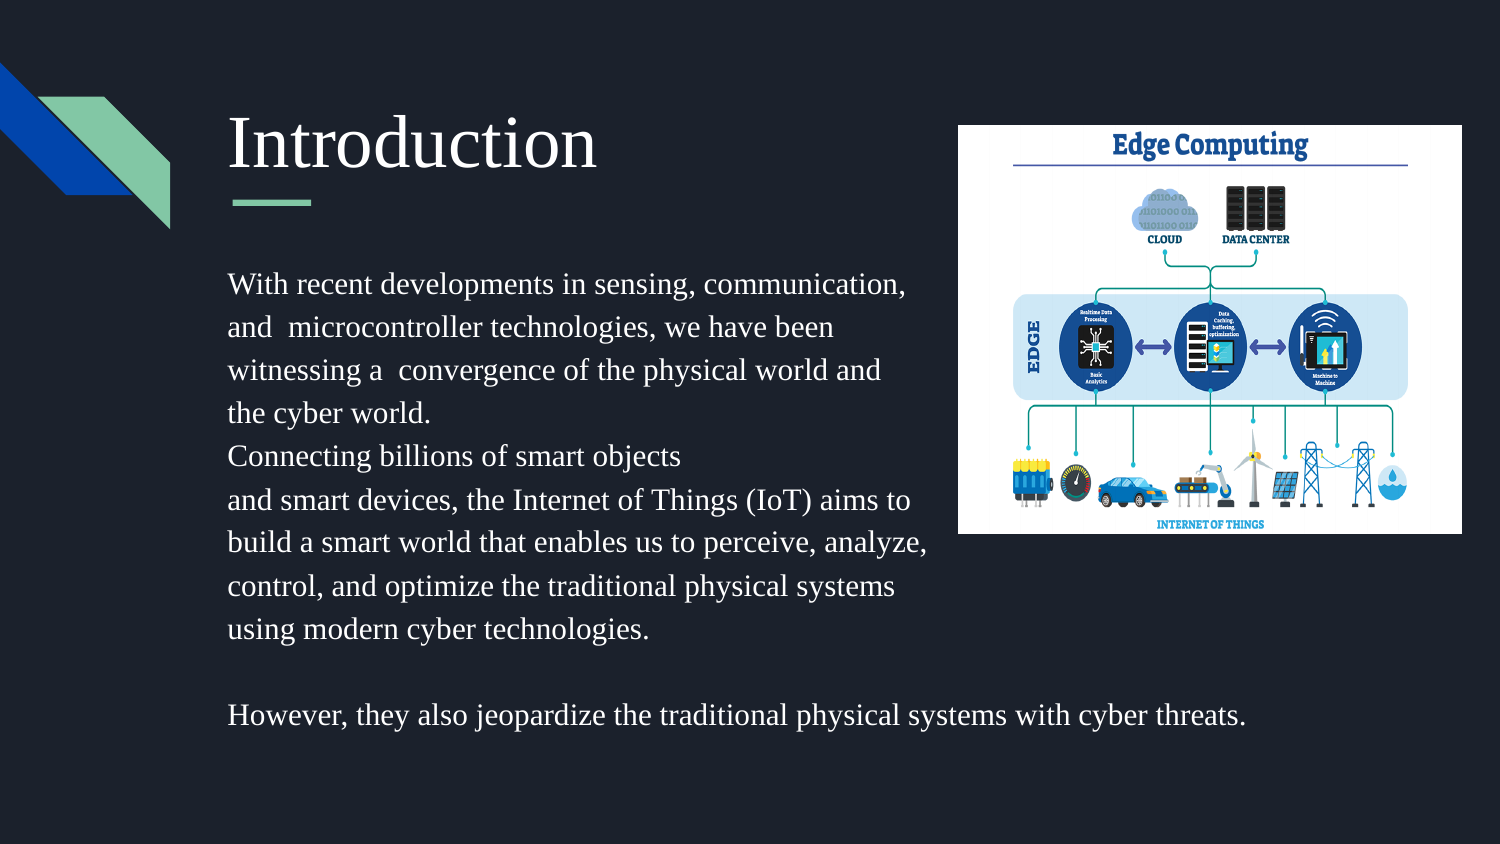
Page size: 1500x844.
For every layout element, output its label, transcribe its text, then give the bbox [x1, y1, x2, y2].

list With recent developments in sensing, communication, and microcontroller technologies, we have been witnessing a convergence of the physical world and the cyber world. Connecting billions of smart objects and smart devices, the Internet of Things (IoT) aims to build a smart world that enables us to perceive, analyze, control, and optimize the traditional physical systems using modern cyber technologies. However, they also jeopardize the traditional physical systems with cyber threats. [212, 242, 1437, 814]
title Introduction [212, 77, 1368, 227]
picture [958, 124, 1462, 535]
